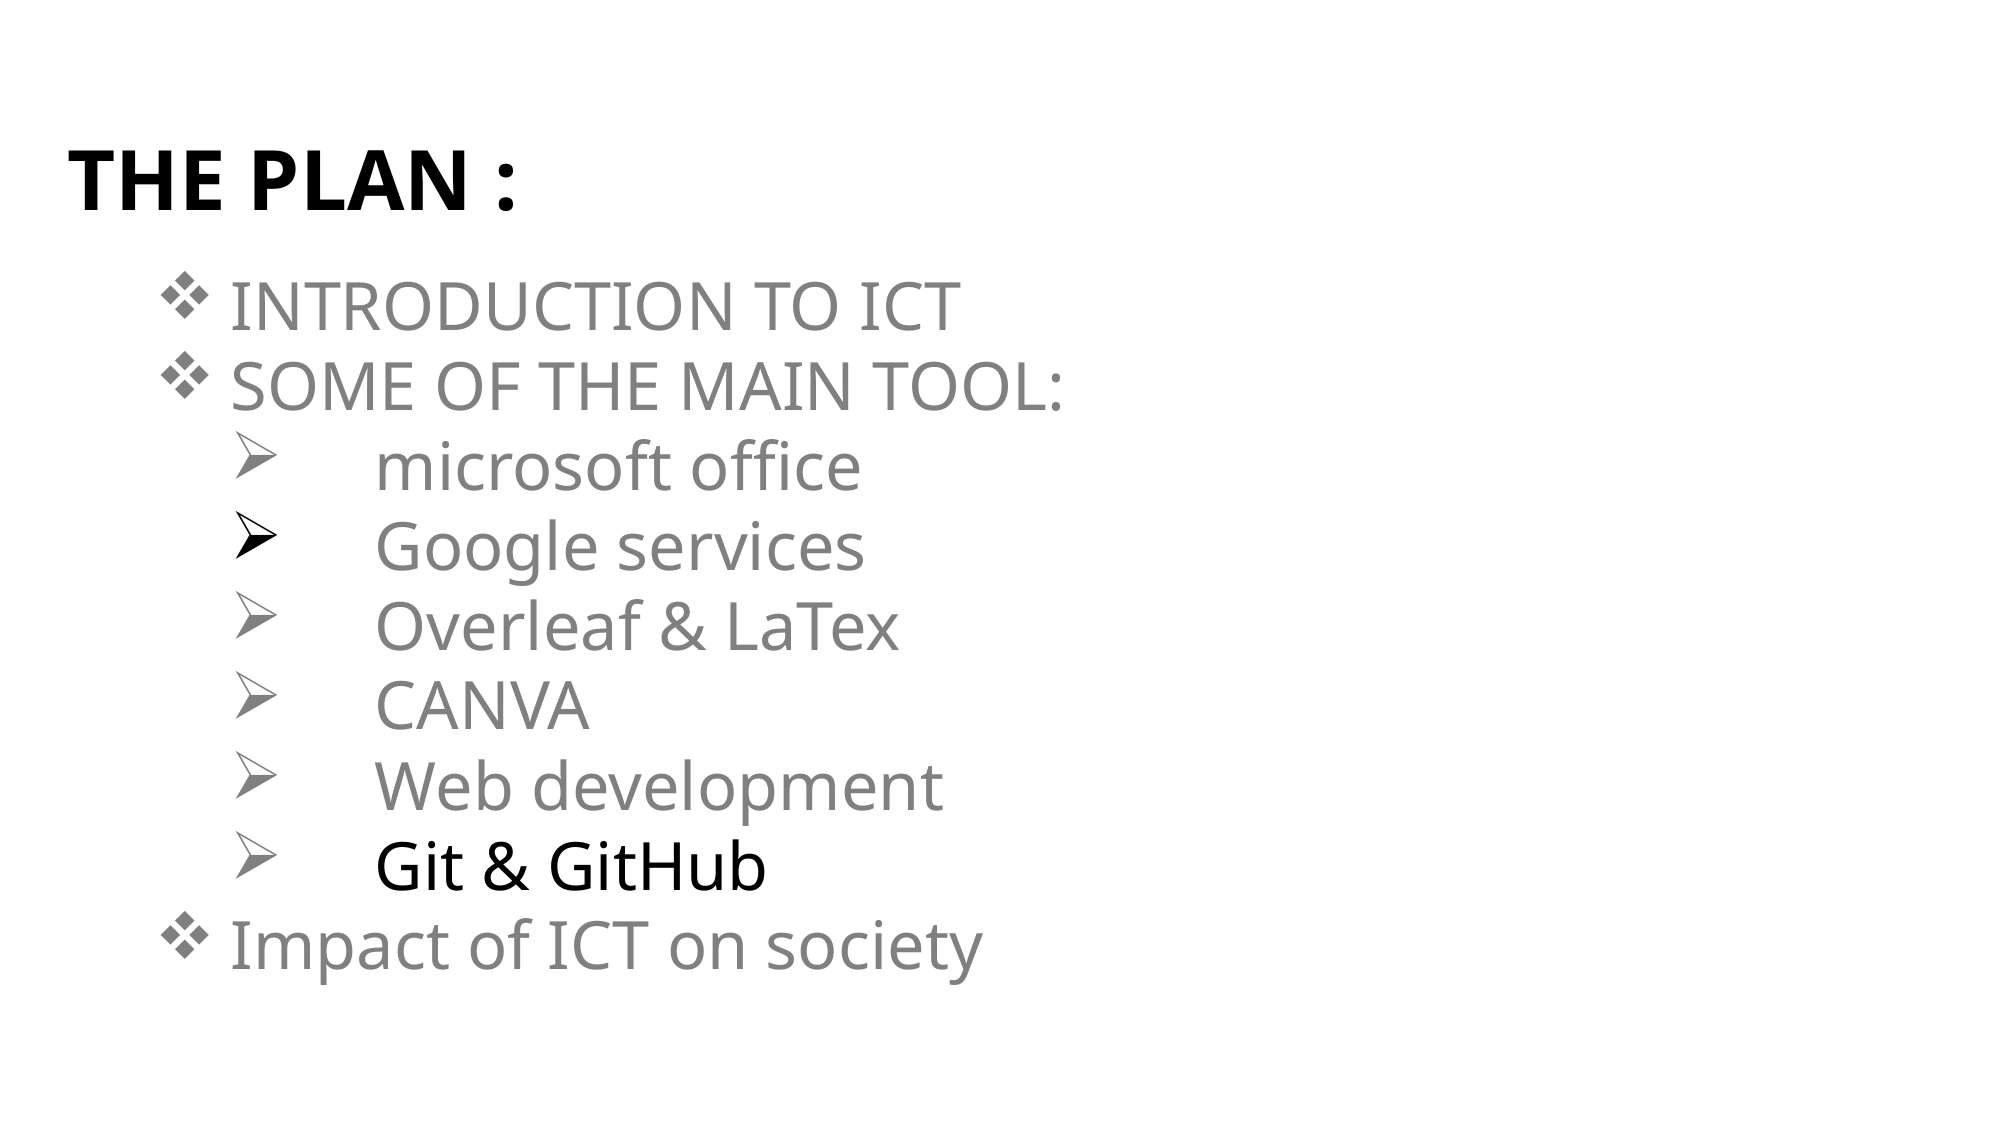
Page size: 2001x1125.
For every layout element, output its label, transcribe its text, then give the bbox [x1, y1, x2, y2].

text_box INTRODUCTION TO ICT SOME OF THE MAIN TOOL: microsoft office Google services Overleaf & LaTex CANVA Web development Git & GitHub Impact of ICT on society [140, 256, 1847, 1125]
text_box THE PLAN : [52, 119, 892, 280]
